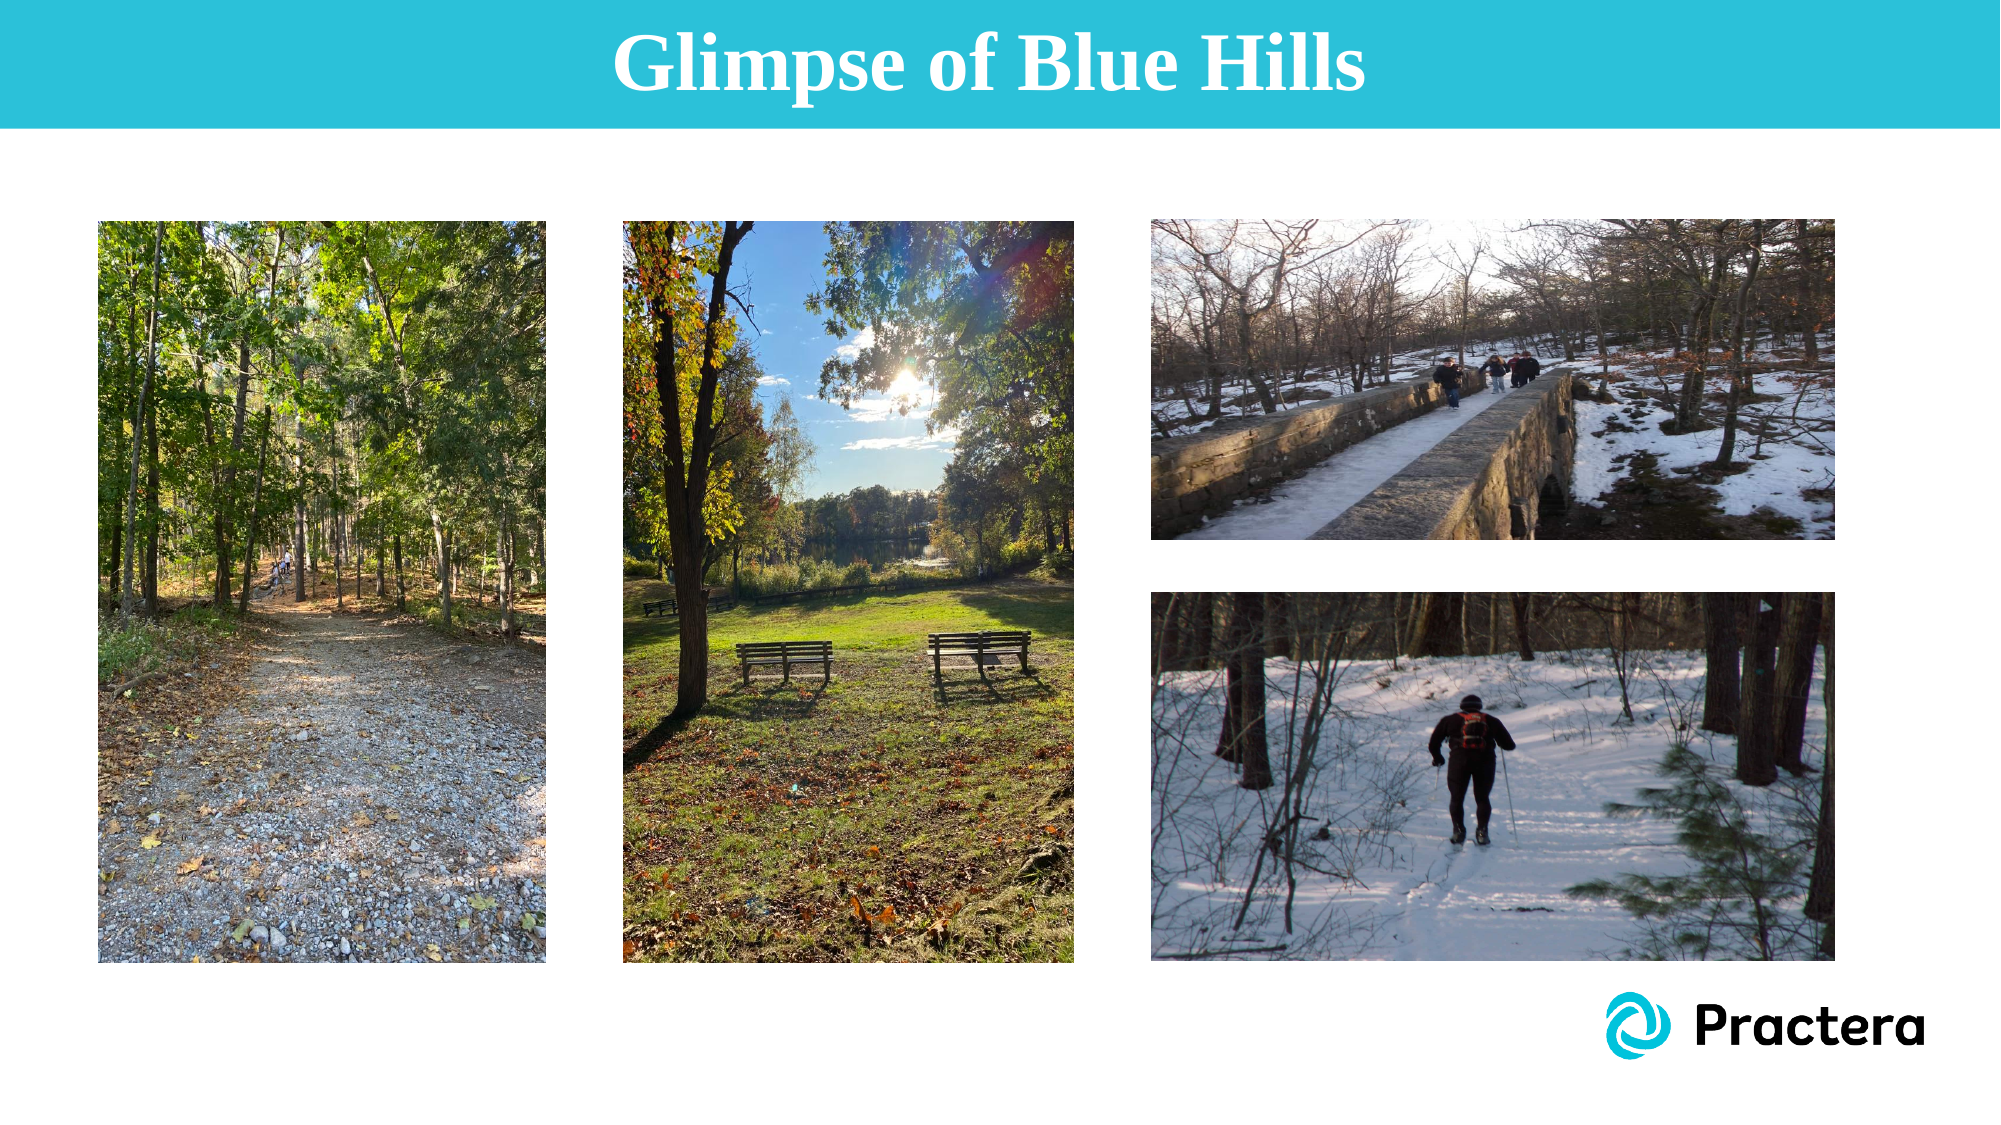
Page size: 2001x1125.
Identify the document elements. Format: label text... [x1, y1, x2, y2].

picture [98, 221, 546, 964]
picture [1151, 591, 1963, 1102]
picture [623, 221, 1074, 964]
picture [1151, 219, 1835, 540]
title Glimpse of Blue Hills [0, 0, 2000, 129]
